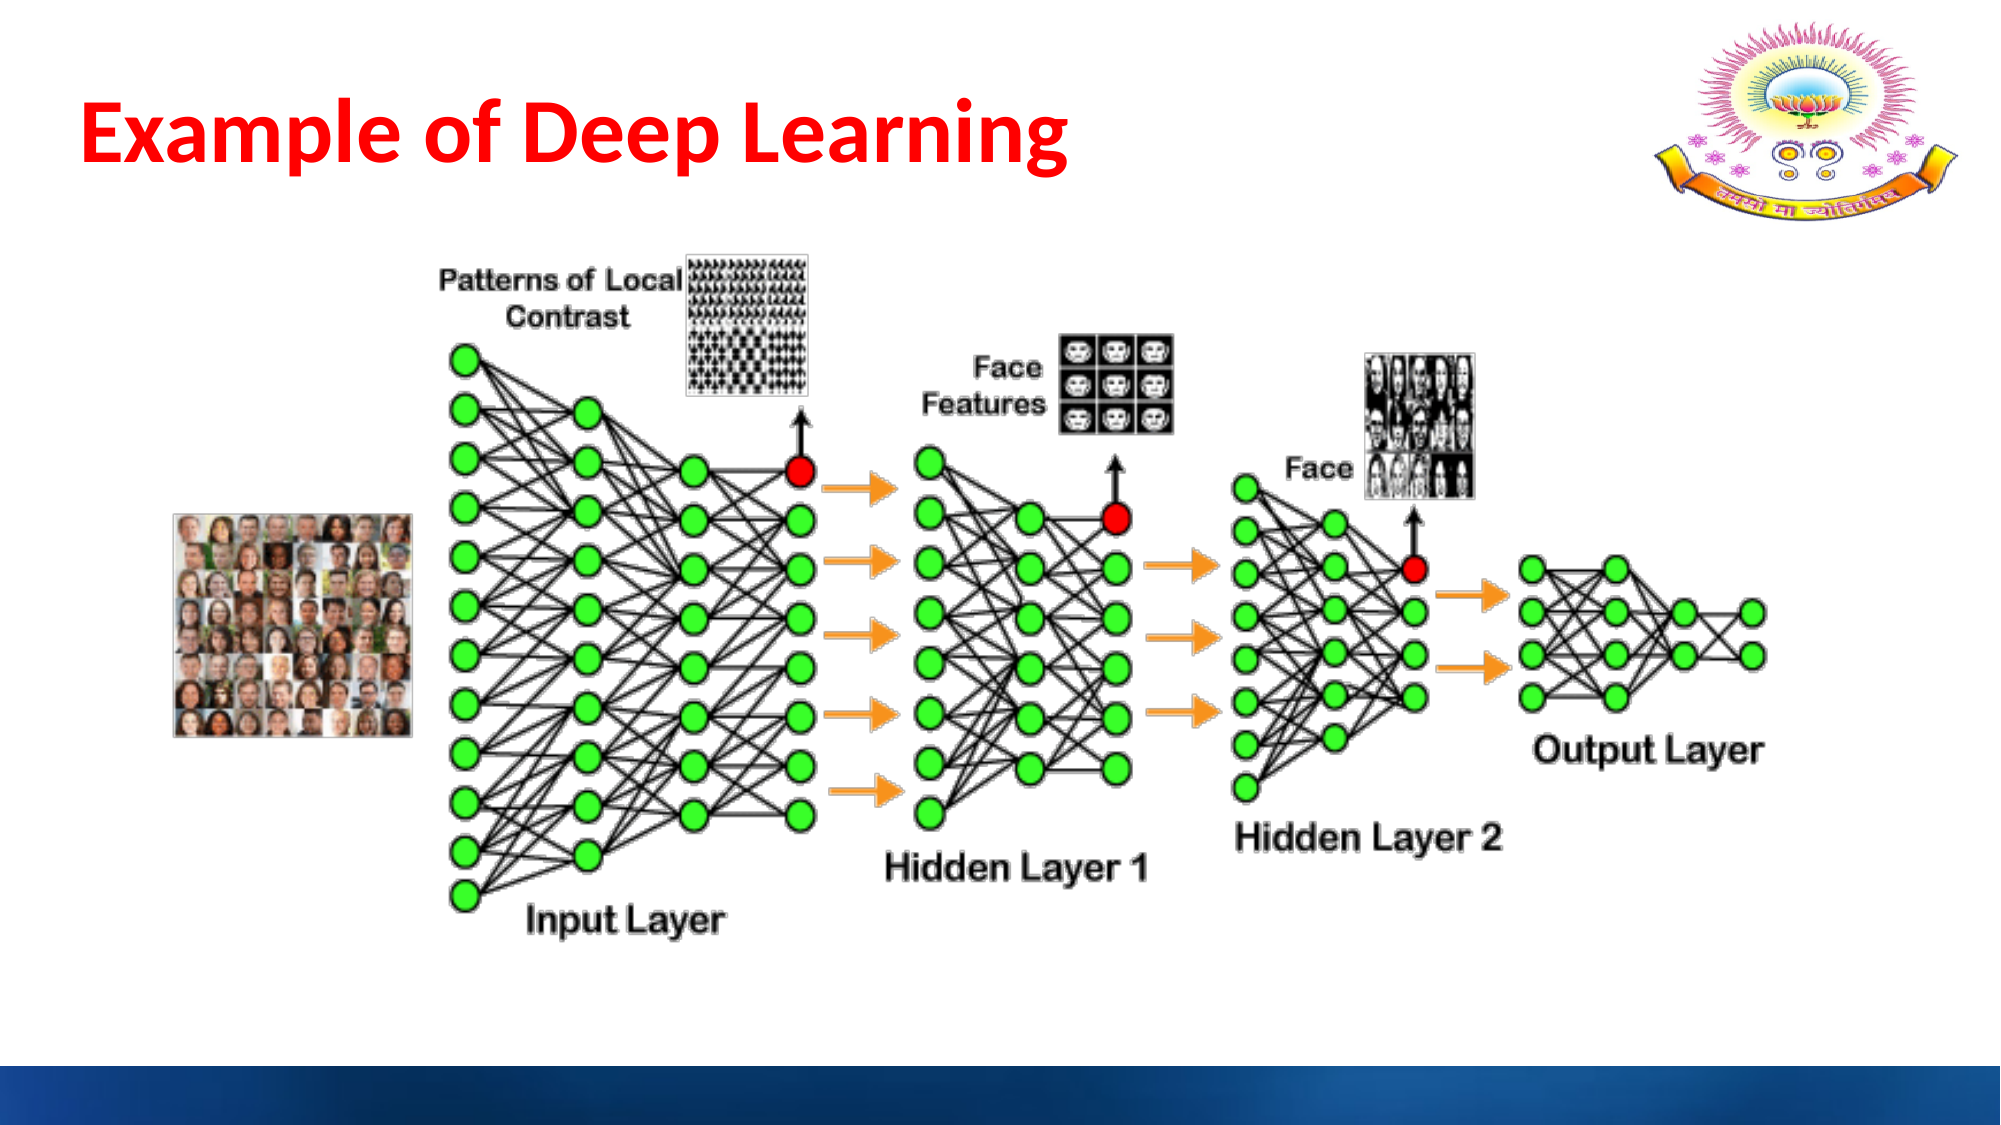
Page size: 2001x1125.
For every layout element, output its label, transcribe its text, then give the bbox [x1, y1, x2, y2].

picture [167, 236, 1777, 964]
picture [1644, 19, 1976, 226]
text_box Example of Deep Learning [64, 63, 1383, 188]
picture [0, 1066, 2000, 1125]
